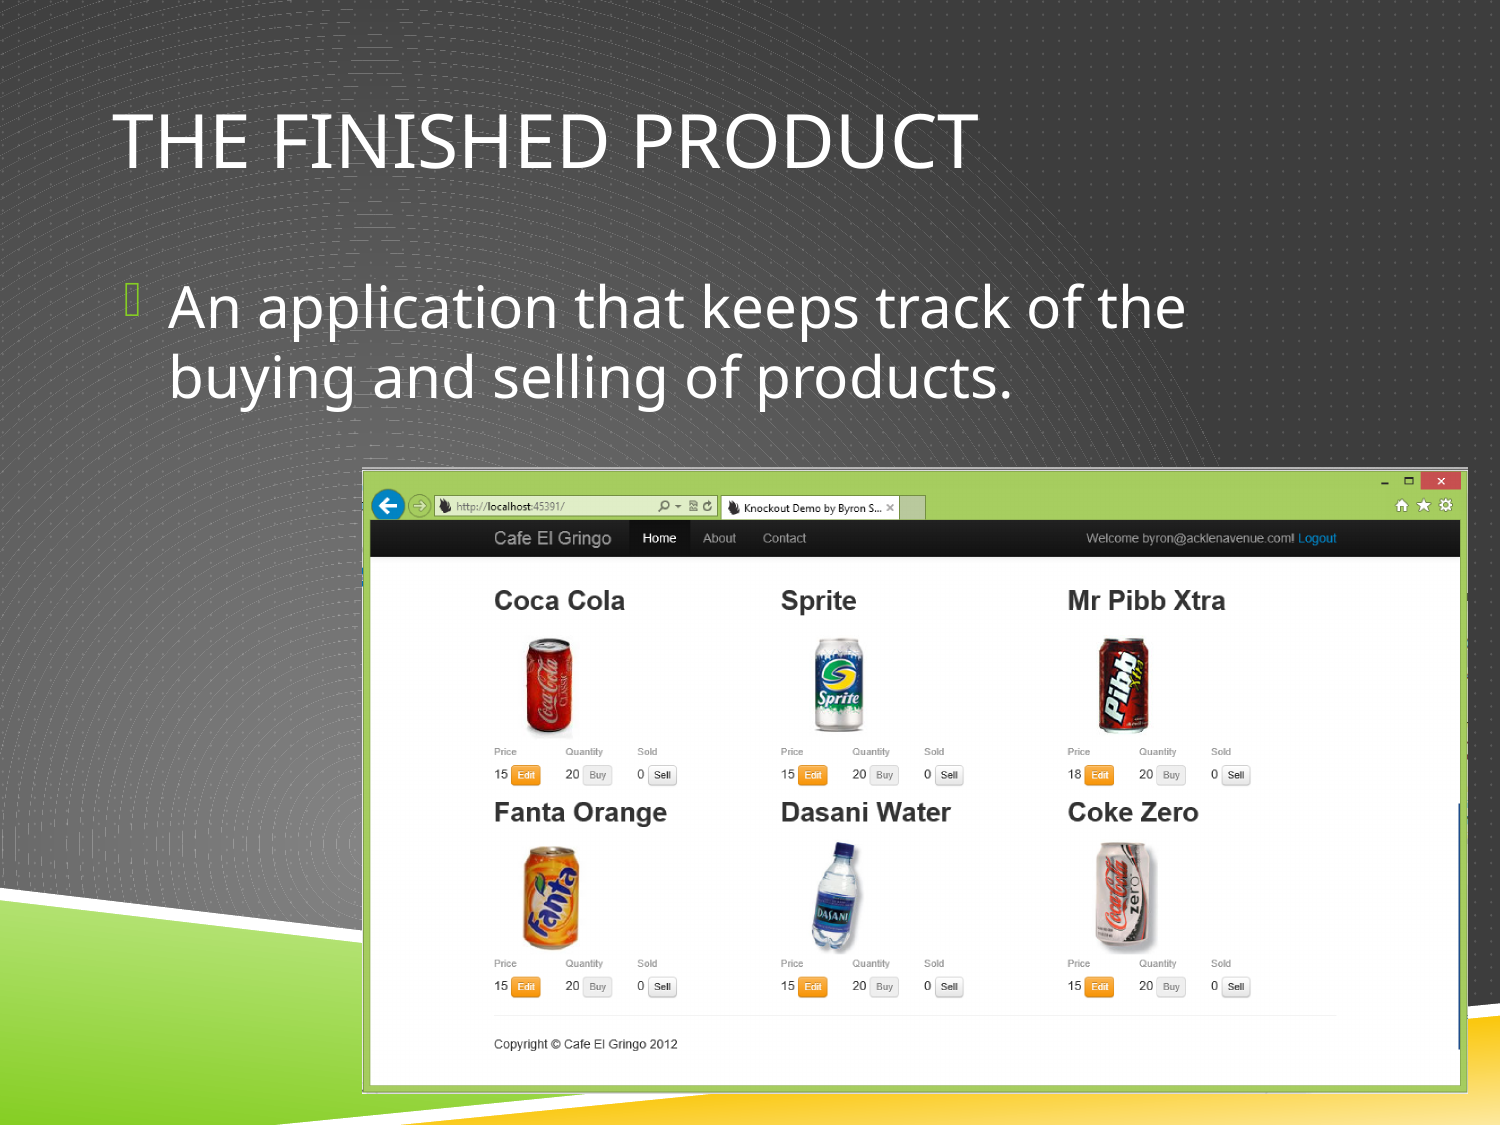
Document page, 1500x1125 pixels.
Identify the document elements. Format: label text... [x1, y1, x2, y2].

list An application that keeps track of the buying and selling of products. [112, 262, 1388, 875]
picture [362, 467, 1468, 1094]
title The finished product [112, 45, 1388, 233]
